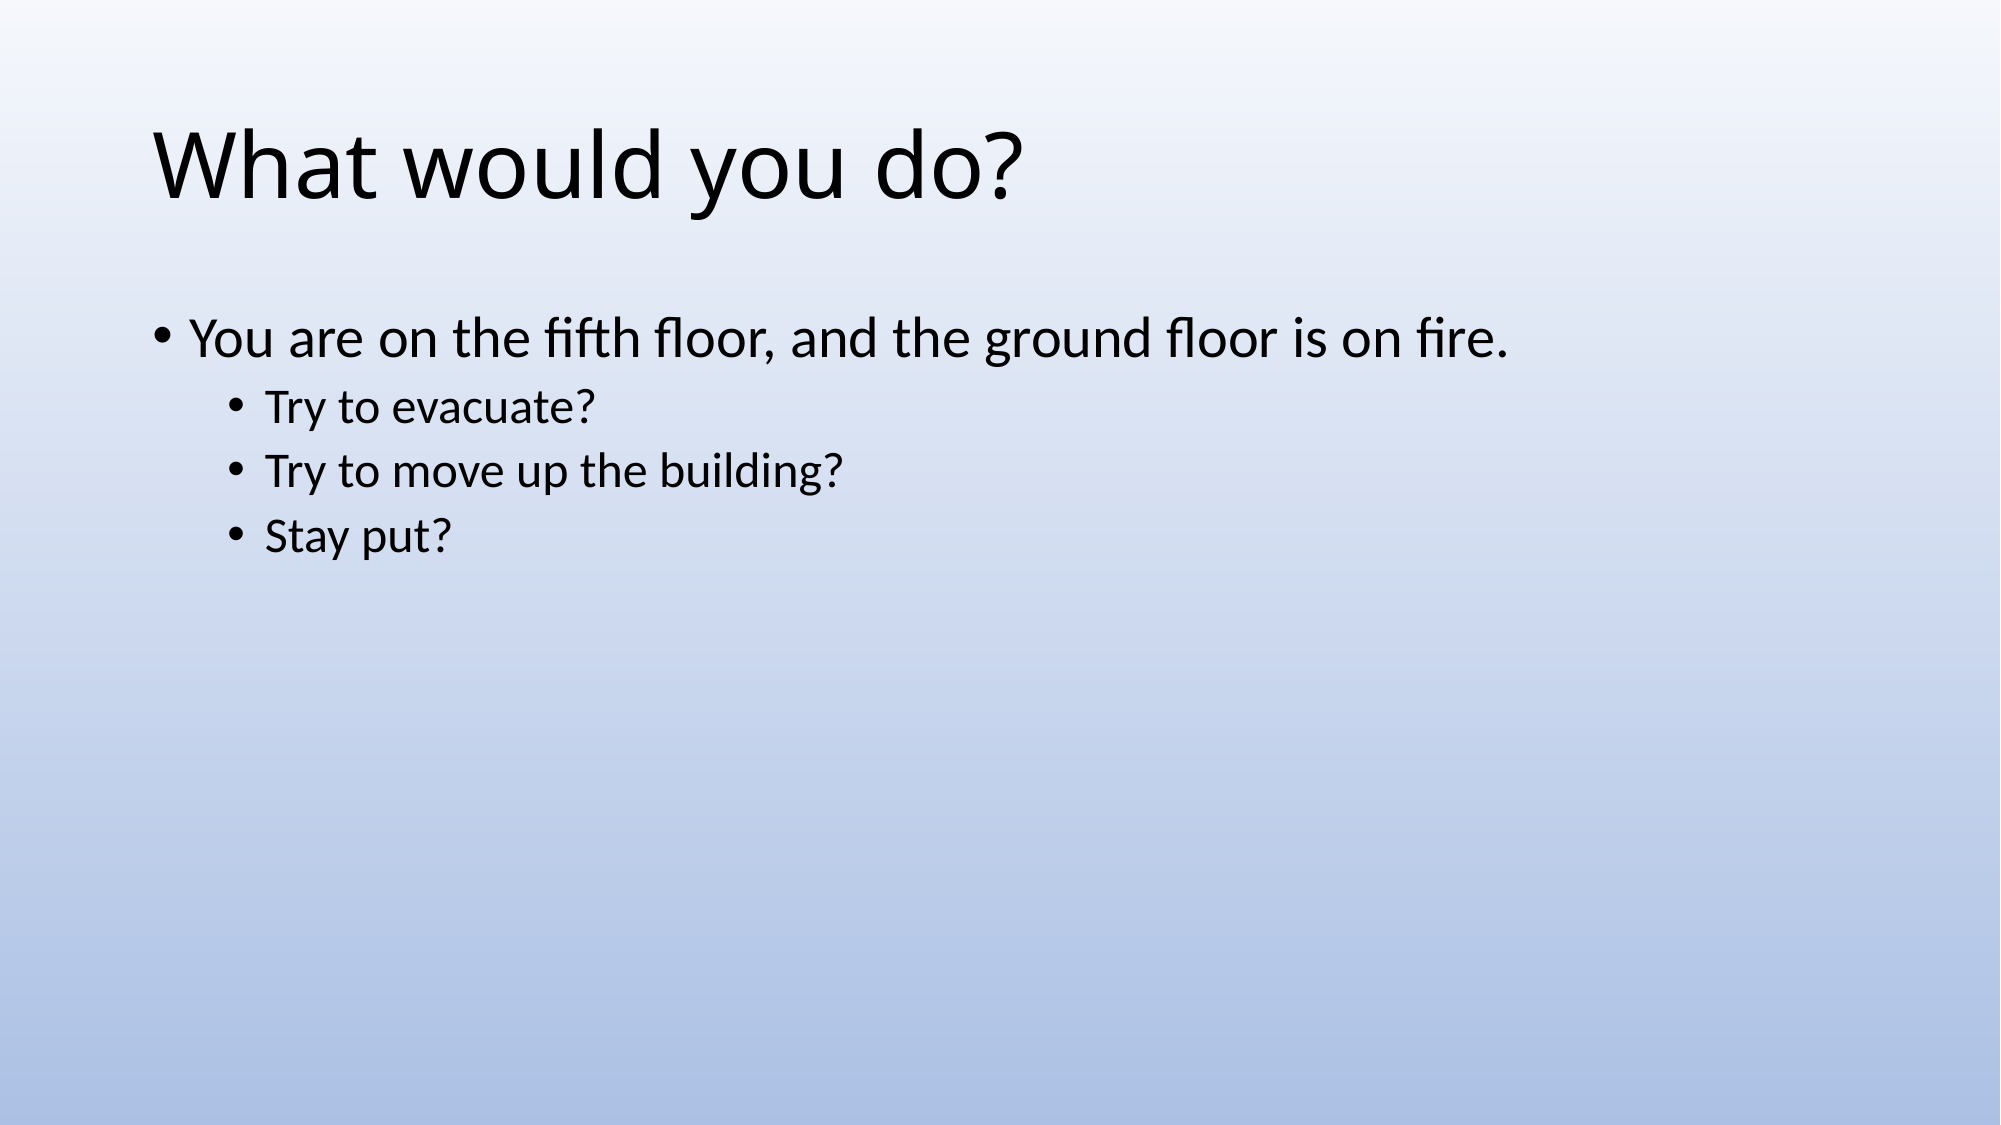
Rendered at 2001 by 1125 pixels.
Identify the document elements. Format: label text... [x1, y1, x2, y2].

title What would you do? [137, 59, 1863, 278]
list You are on the fifth floor, and the ground floor is on fire. Try to evacuate? Try to move up the building? Stay put? [137, 299, 1863, 1014]
